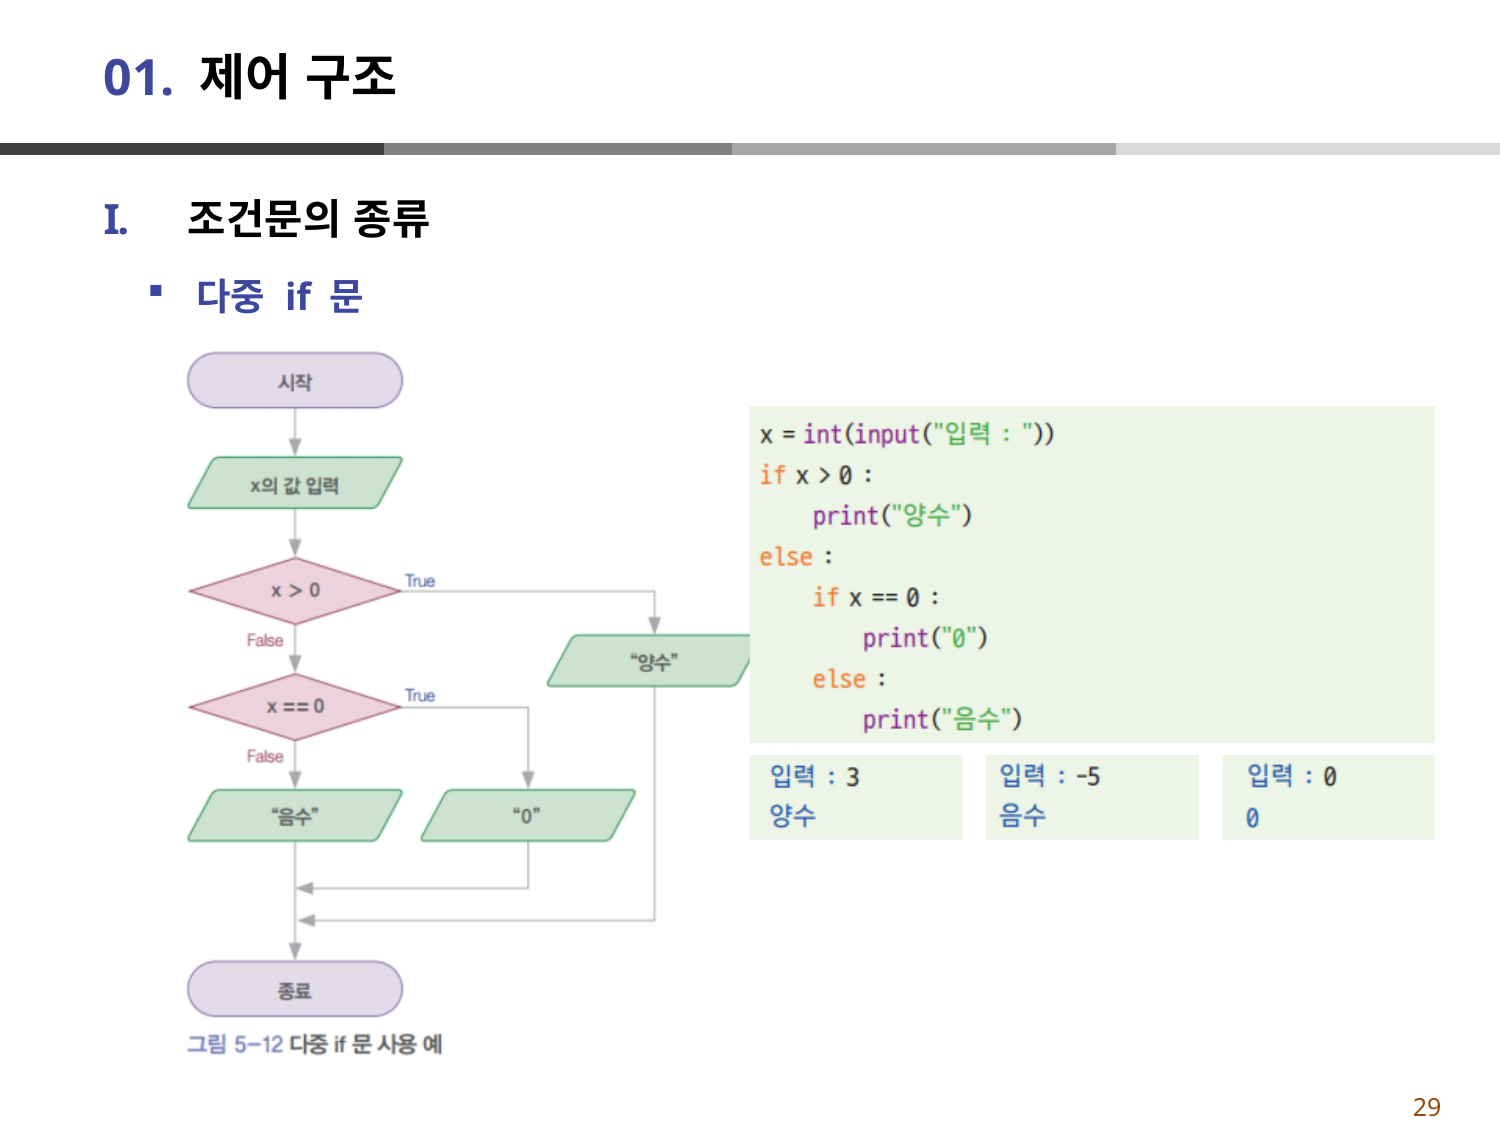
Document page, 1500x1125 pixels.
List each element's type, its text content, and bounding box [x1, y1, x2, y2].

picture [175, 337, 1436, 1075]
picture [1222, 754, 1436, 840]
title 01. 제어 구조 [88, 30, 1400, 121]
list 조건문의 종류 다중 if 문 [88, 160, 1448, 1060]
picture [985, 754, 1199, 840]
